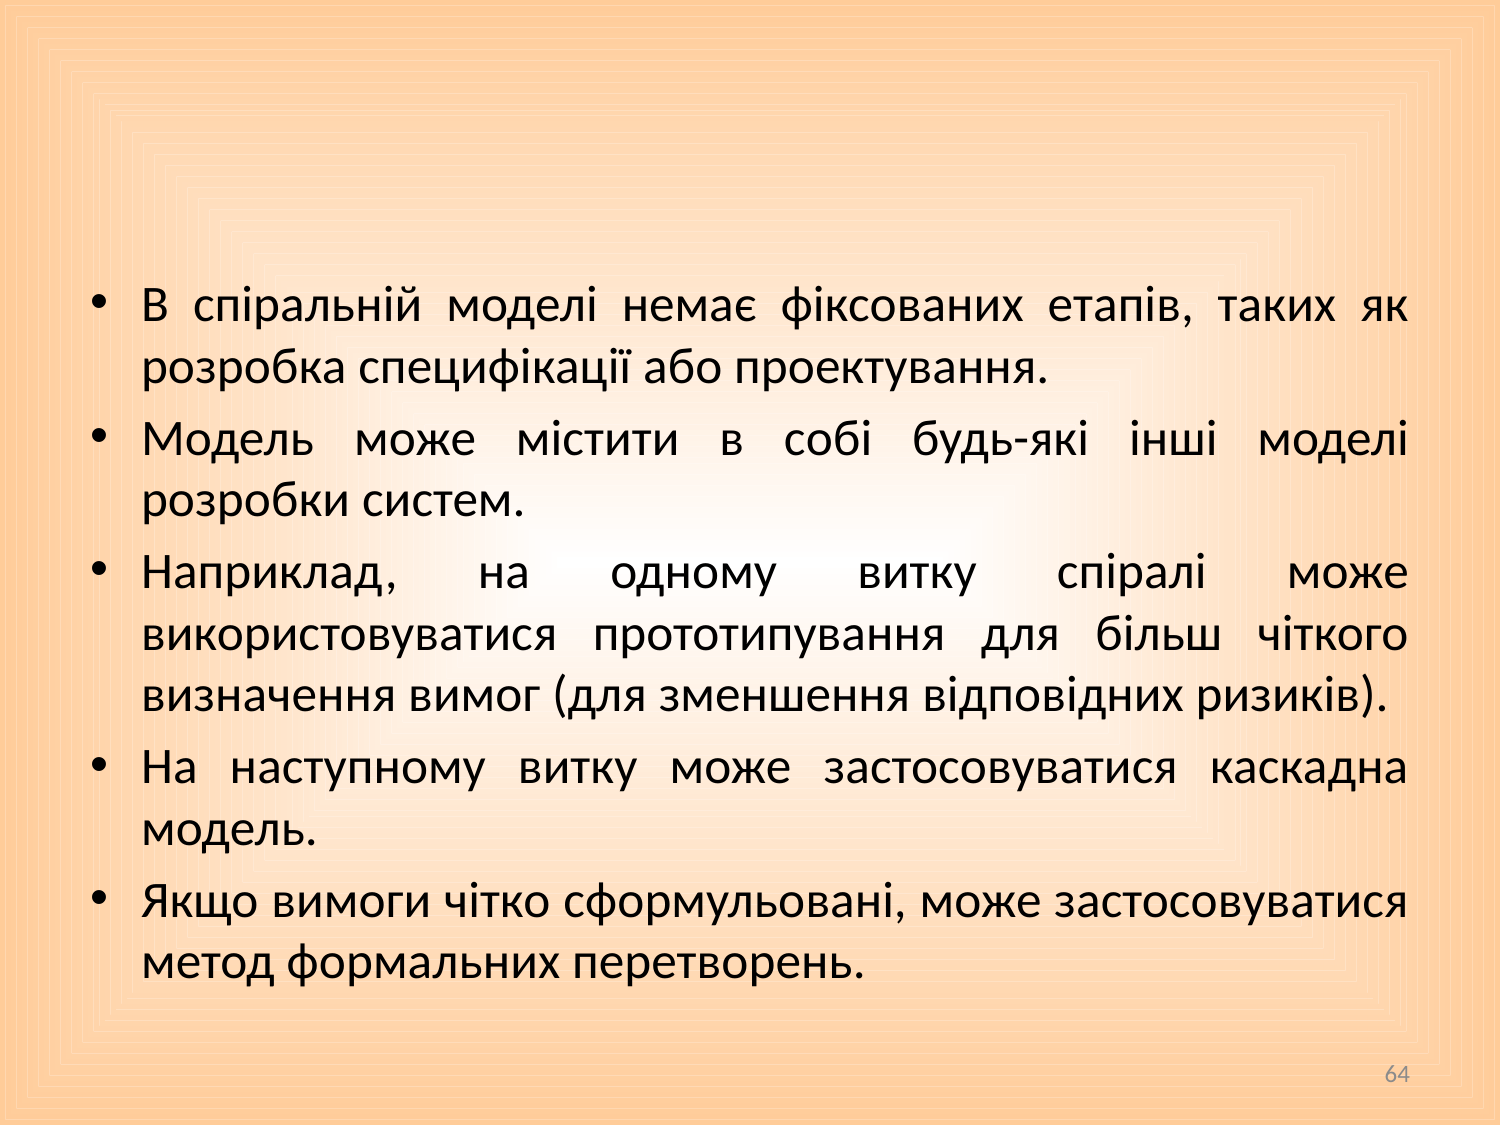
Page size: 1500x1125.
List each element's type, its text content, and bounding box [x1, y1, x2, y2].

slide_number 64 [1074, 1042, 1425, 1103]
list В спіральній моделі немає фіксованих етапів, таких як розробка специфікації або проектування. Модель може містити в собі будь-які інші моделі розробки систем. Наприклад, на одному витку спіралі може використовуватися прототипування для більш чіткого визначення вимог (для зменшення відповідних ризиків). На наступному витку може застосовуватися каскадна модель. Якщо вимоги чітко сформульовані, може застосовуватися метод формальних перетворень. [75, 262, 1425, 1005]
